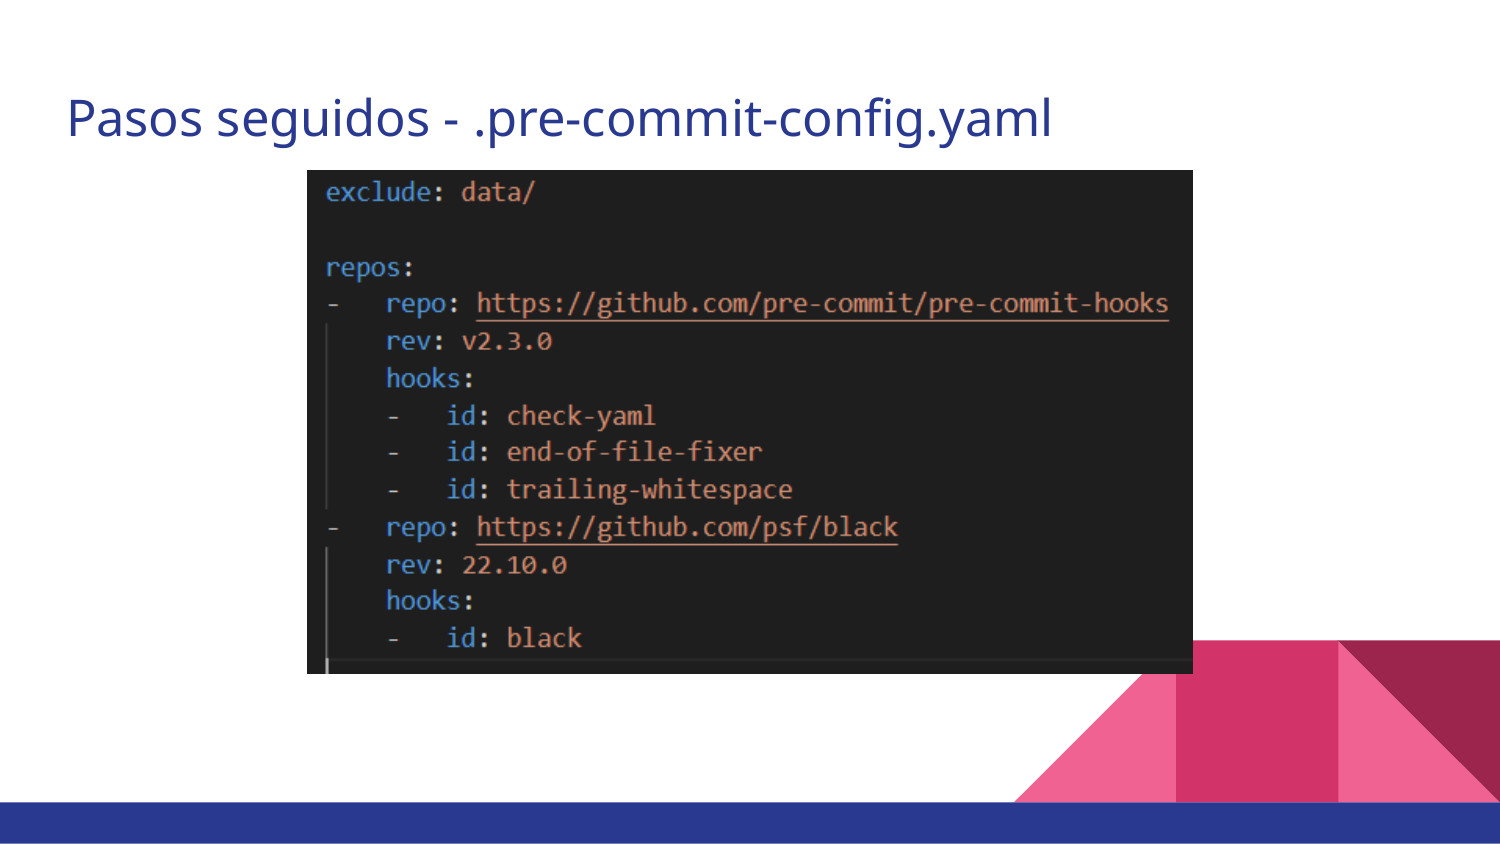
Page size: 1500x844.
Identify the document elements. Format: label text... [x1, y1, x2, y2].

title Pasos seguidos - .pre-commit-config.yaml [51, 67, 1449, 167]
picture [307, 169, 1193, 674]
